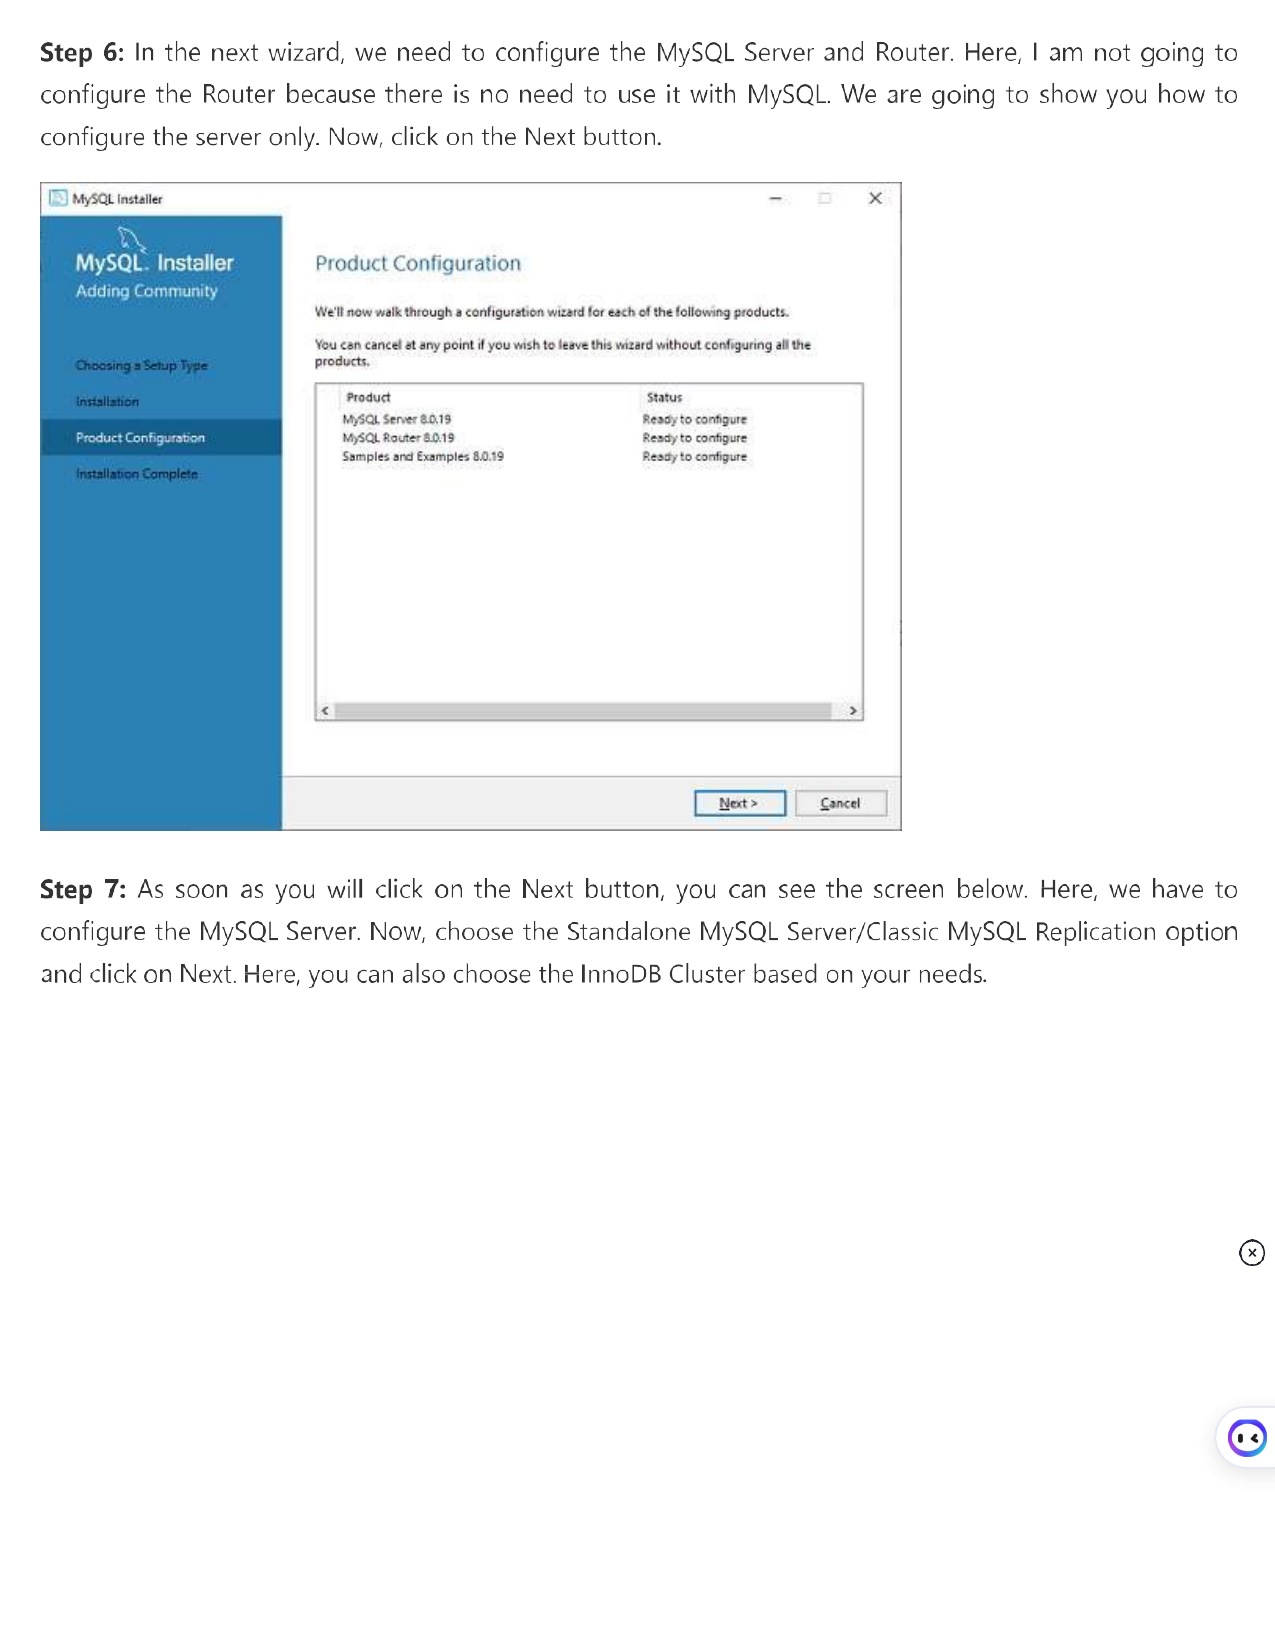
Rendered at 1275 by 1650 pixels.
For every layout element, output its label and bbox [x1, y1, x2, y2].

picture [274, 884, 315, 904]
text_box [286, 83, 375, 104]
picture [105, 879, 125, 899]
picture [520, 83, 572, 104]
picture [701, 921, 778, 946]
picture [165, 41, 201, 61]
picture [481, 89, 508, 104]
picture [1106, 89, 1146, 109]
picture [957, 878, 1027, 899]
text_box [932, 84, 994, 109]
picture [1109, 884, 1140, 899]
picture [41, 879, 93, 904]
picture [241, 884, 263, 899]
picture [610, 41, 645, 61]
picture [745, 42, 814, 61]
picture [154, 920, 190, 941]
picture [1006, 86, 1029, 104]
picture [355, 47, 386, 61]
picture [212, 43, 258, 61]
text_box [41, 125, 661, 152]
picture [287, 921, 360, 941]
text_box [1041, 879, 1097, 901]
text_box [887, 89, 921, 104]
picture [877, 42, 953, 61]
text_box [375, 878, 423, 899]
picture [657, 42, 735, 67]
picture [841, 84, 876, 104]
text_box [90, 962, 137, 983]
text_box [144, 968, 172, 983]
picture [136, 879, 163, 899]
text_box [729, 884, 766, 899]
picture [787, 920, 938, 943]
text_box [824, 41, 864, 62]
text_box [41, 83, 145, 109]
text_box [371, 921, 425, 944]
picture [201, 921, 278, 946]
text_box [176, 884, 228, 899]
picture [40, 182, 902, 831]
picture [826, 878, 862, 899]
picture [749, 84, 830, 109]
picture [666, 83, 680, 103]
picture [1215, 881, 1238, 899]
picture [385, 83, 442, 104]
text_box [1166, 921, 1237, 946]
text_box [586, 878, 664, 901]
picture [874, 884, 944, 899]
picture [245, 962, 573, 988]
text_box [965, 42, 1021, 65]
picture [1039, 83, 1097, 104]
picture [779, 884, 815, 899]
picture [398, 41, 450, 61]
picture [568, 920, 690, 941]
text_box [523, 879, 573, 899]
picture [522, 920, 558, 941]
text_box [1049, 47, 1082, 61]
picture [434, 884, 462, 899]
text_box [495, 41, 600, 67]
picture [584, 86, 607, 104]
picture [1239, 1239, 1266, 1266]
picture [1215, 86, 1238, 104]
text_box [181, 964, 236, 983]
text_box [142, 47, 154, 61]
text_box [268, 41, 344, 64]
picture [203, 84, 276, 104]
text_box [1141, 41, 1204, 67]
picture [1159, 83, 1205, 104]
picture [676, 884, 716, 904]
text_box [581, 962, 987, 988]
text_box [618, 89, 655, 104]
picture [435, 920, 514, 941]
picture [155, 83, 191, 104]
text_box [1159, 1359, 1275, 1532]
picture [1094, 43, 1130, 61]
picture [1215, 43, 1237, 61]
picture [41, 42, 93, 67]
picture [103, 42, 124, 61]
text_box [41, 963, 81, 983]
text_box [41, 920, 145, 946]
picture [454, 83, 469, 104]
text_box [327, 878, 363, 898]
picture [474, 878, 510, 899]
picture [949, 921, 1026, 946]
picture [1153, 878, 1203, 899]
text_box [1036, 920, 1155, 946]
picture [462, 43, 484, 61]
picture [689, 83, 736, 103]
